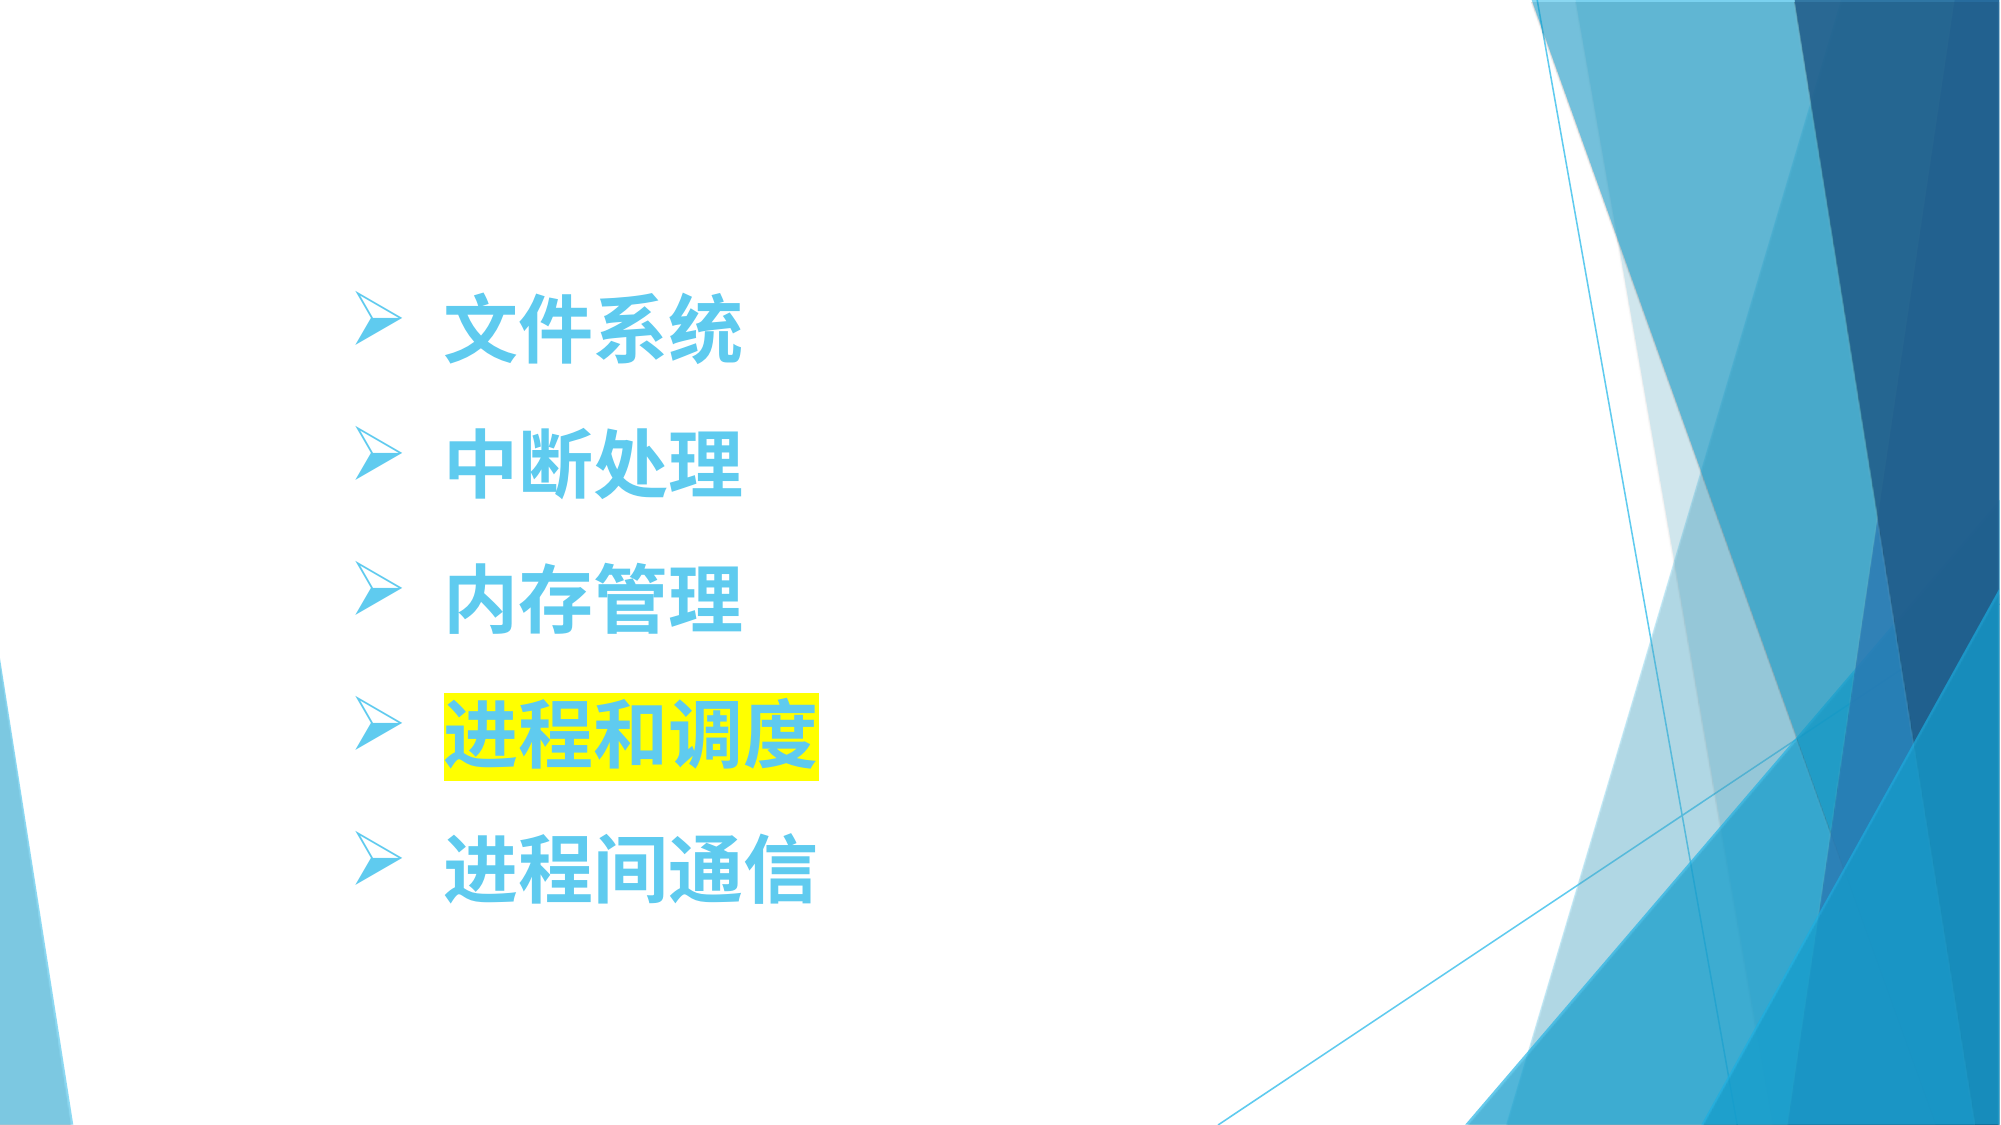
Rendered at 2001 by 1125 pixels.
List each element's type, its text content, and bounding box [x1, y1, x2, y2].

text_box 文件系统 中断处理 内存管理 进程和调度 进程间通信 [334, 230, 1236, 948]
